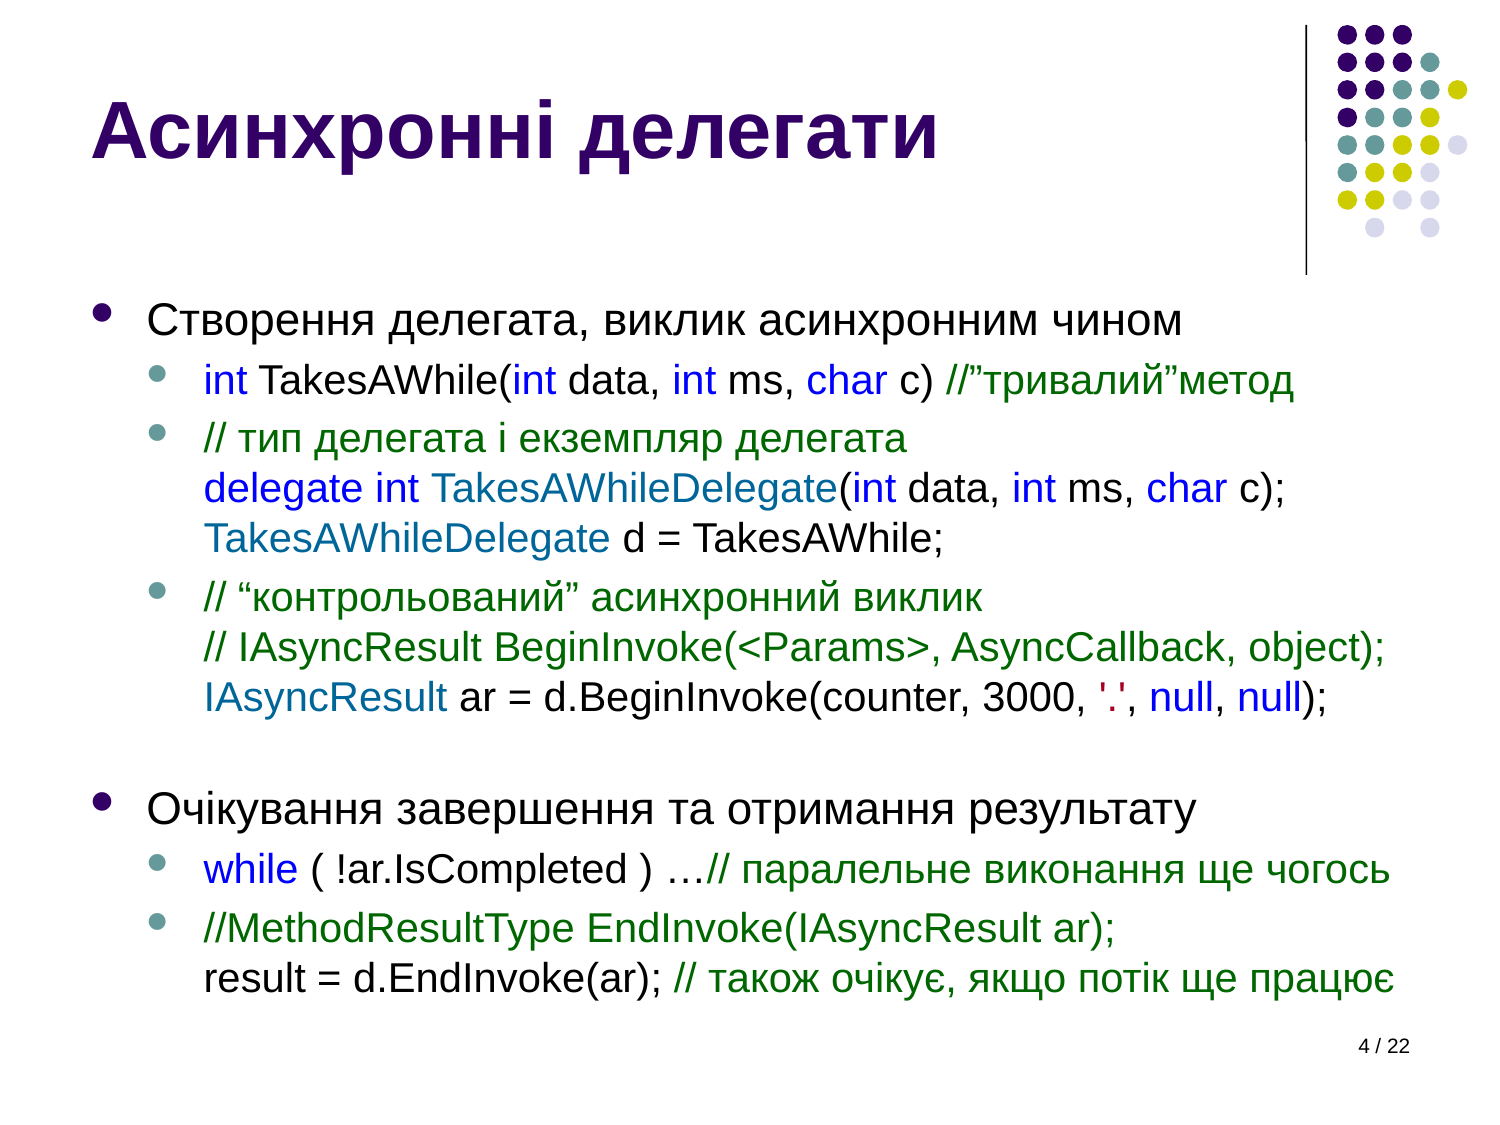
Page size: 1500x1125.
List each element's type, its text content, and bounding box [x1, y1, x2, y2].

title Асинхронні делегати [75, 20, 1313, 233]
list Створення делегата, виклик асинхронним чином int TakesAWhile(int data, int ms, char c) //”тривалий”метод // тип делегата і екземпляр делегата delegate int TakesAWhileDelegate(int data, int ms, char c); TakesAWhileDelegate d = TakesAWhile; // “контрольований” асинхронний виклик // IAsyncResult BeginInvoke(<Params>, AsyncCallback, object); IAsyncResult ar = d.BeginInvoke(counter, 3000, '.', null, null); Очікування завершення та отримання результату while ( !ar.IsCompleted ) …// паралельне виконання ще чогось //MethodResultType EndInvoke(IAsyncResult ar); result = d.EndInvoke(ar); // також очікує, якщо потік ще працює [75, 282, 1425, 1035]
slide_number 4 / 22 [1074, 1035, 1425, 1100]
